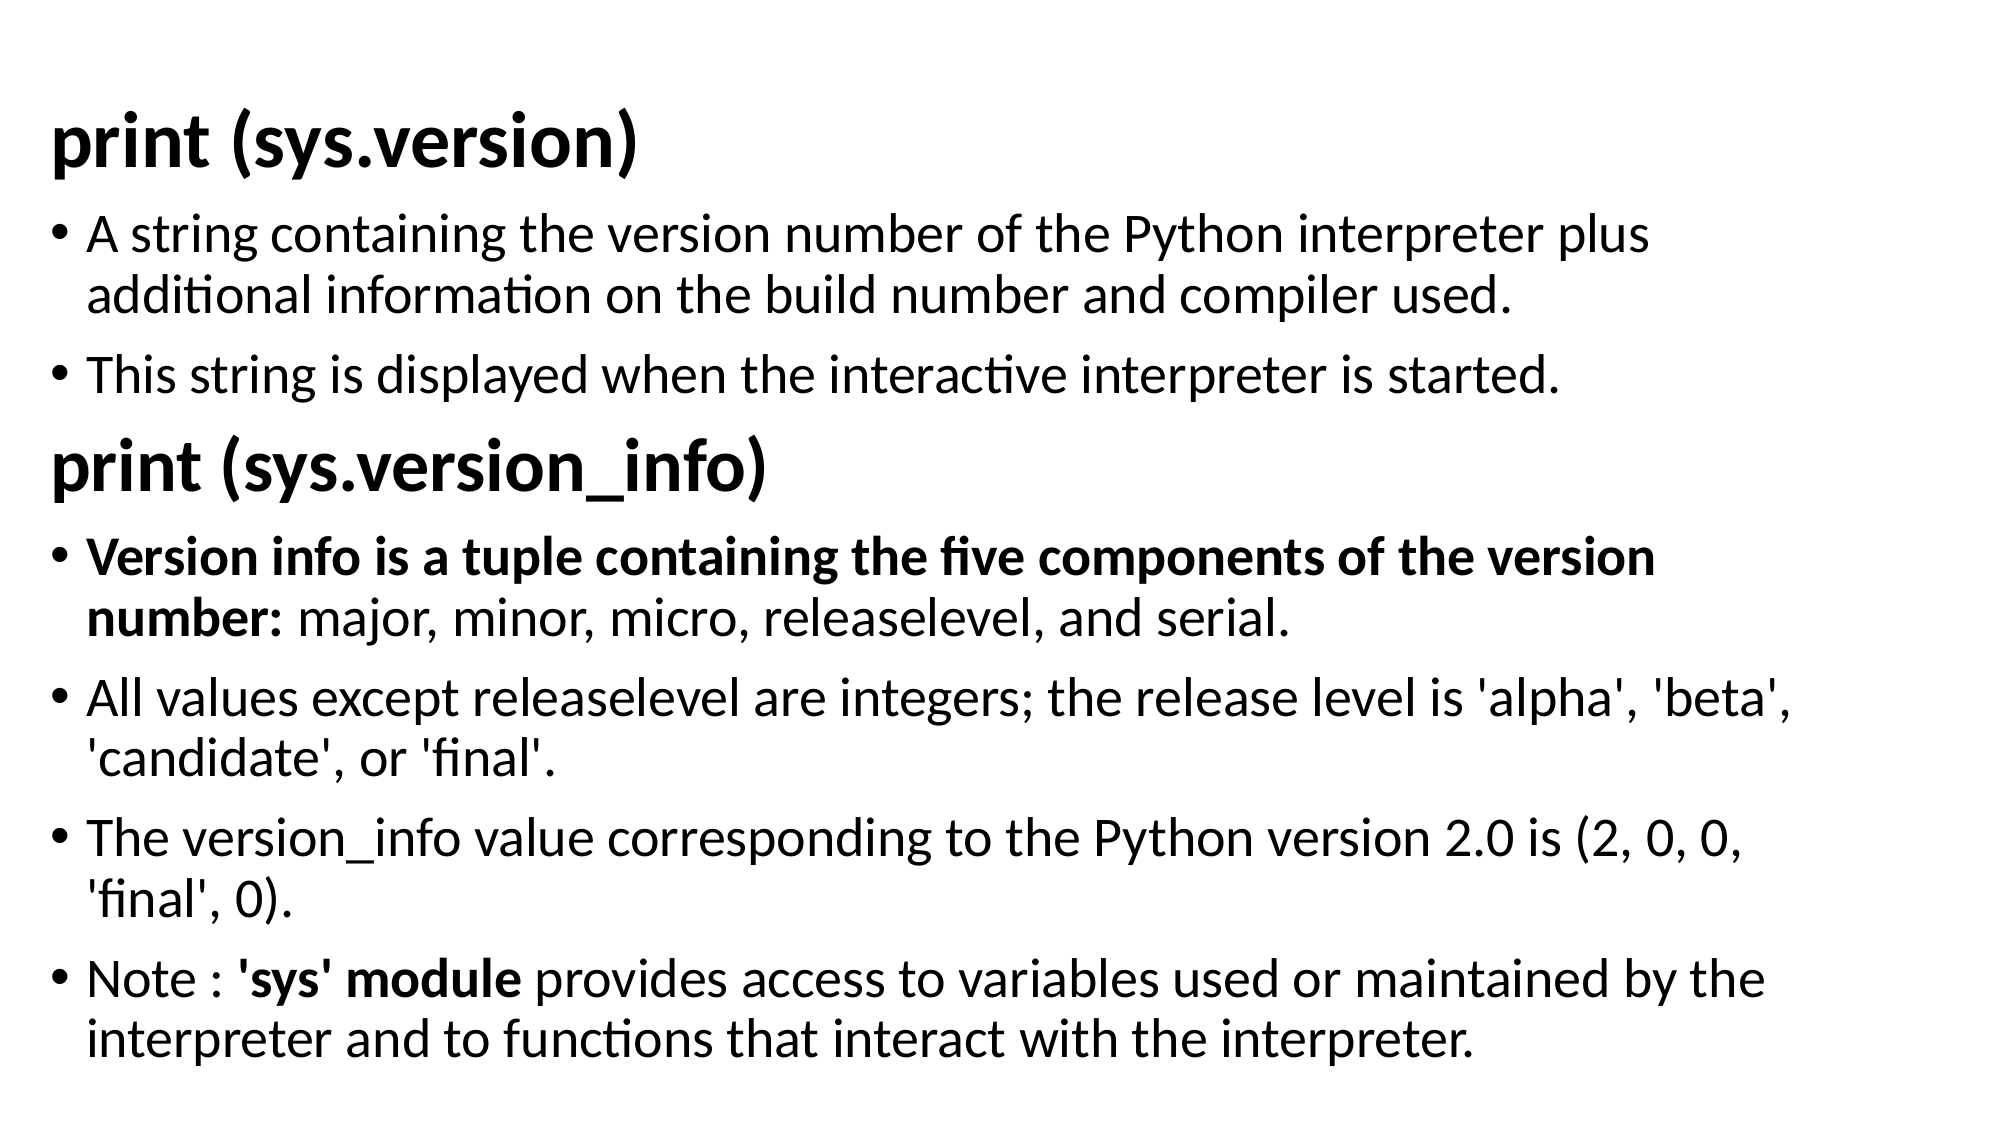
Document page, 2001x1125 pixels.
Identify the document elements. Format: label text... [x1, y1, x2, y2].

list print (sys.version) A string containing the version number of the Python interpreter plus additional information on the build number and compiler used. This string is displayed when the interactive interpreter is started. print (sys.version_info) Version info is a tuple containing the five components of the version number: major, minor, micro, releaselevel, and serial. All values except releaselevel are integers; the release level is 'alpha', 'beta', 'candidate', or 'final'. The version_info value corresponding to the Python version 2.0 is (2, 0, 0, 'final', 0). Note : 'sys' module provides access to variables used or maintained by the interpreter and to functions that interact with the interpreter. [35, 91, 1863, 1088]
